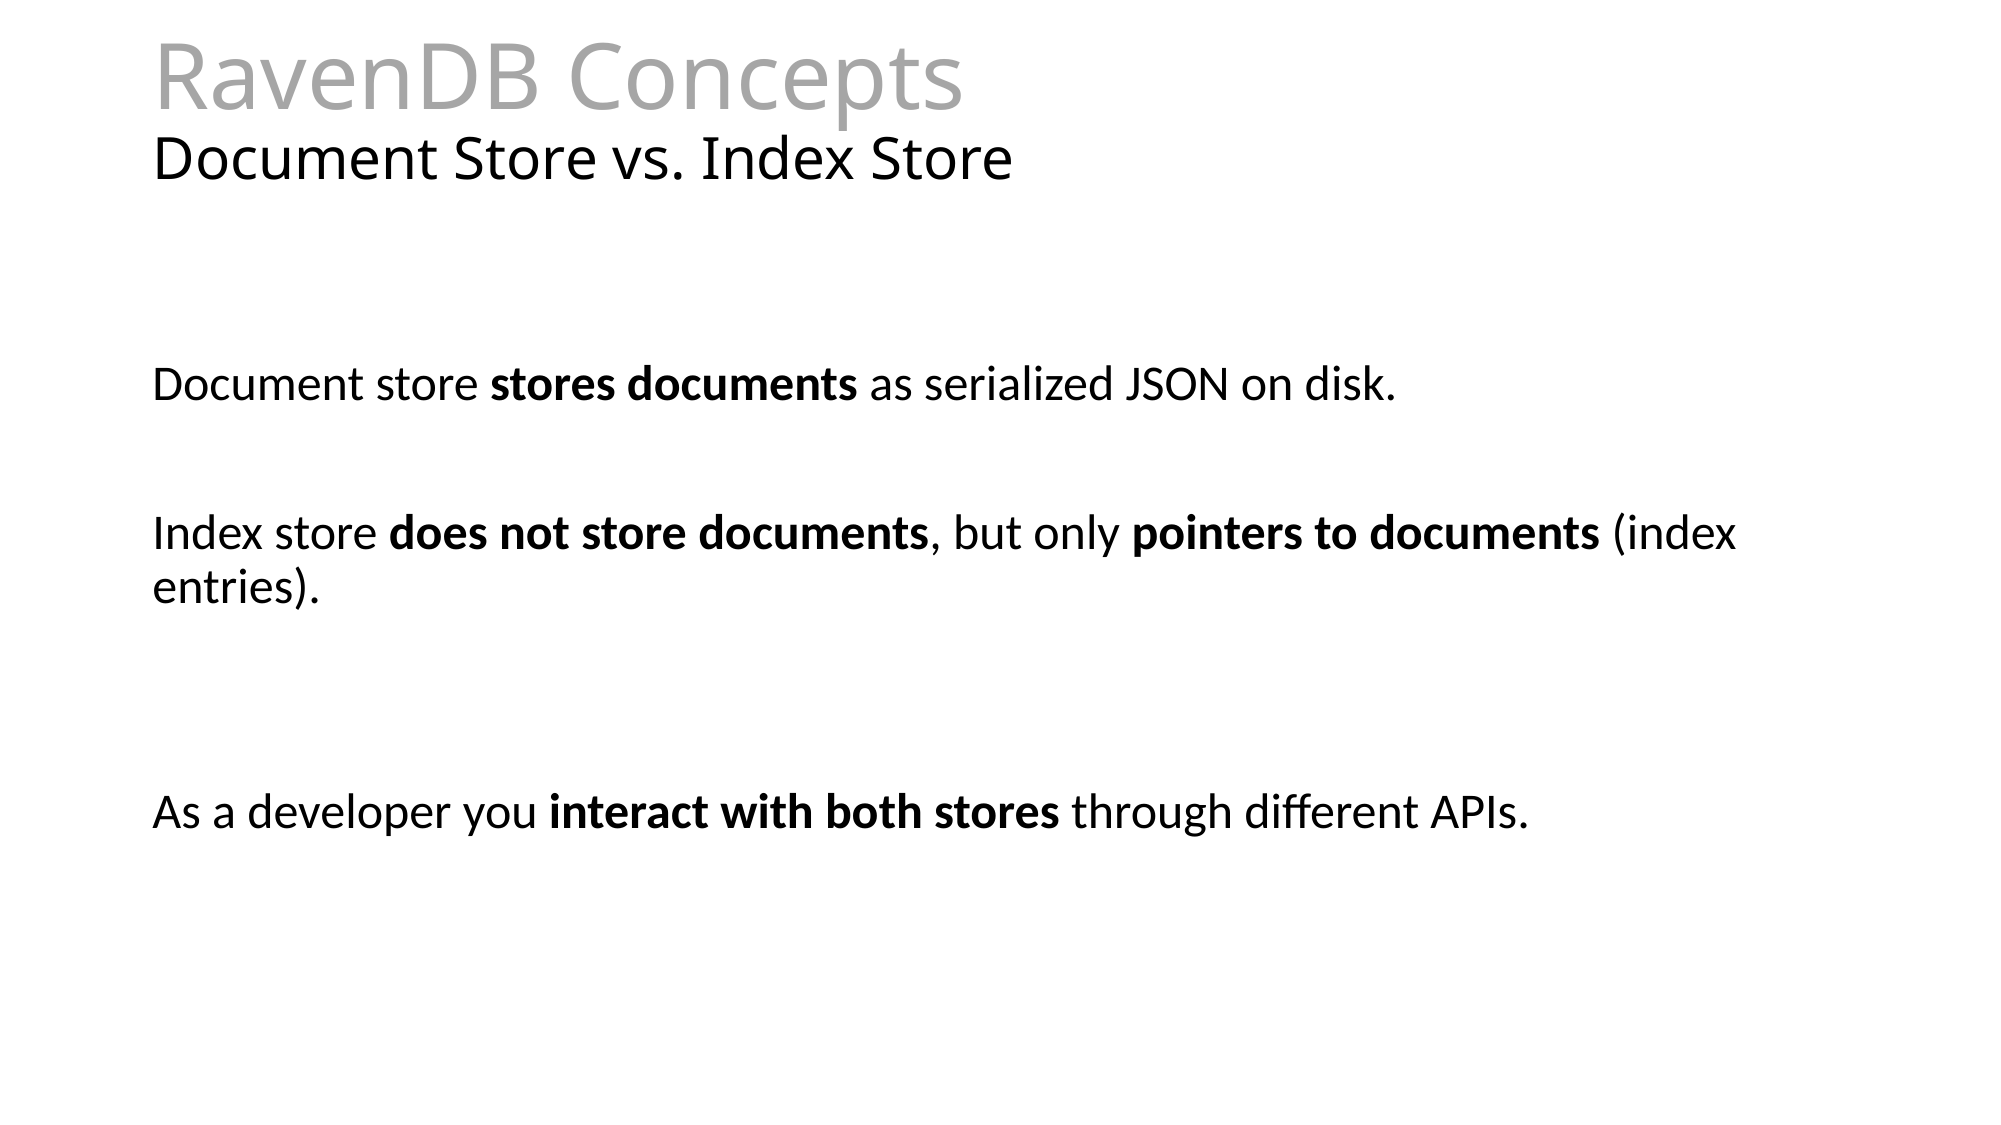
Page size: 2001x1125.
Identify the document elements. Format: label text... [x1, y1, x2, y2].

title RavenDB Concepts Document Store vs. Index Store [137, 59, 1863, 163]
list Document store stores documents as serialized JSON on disk. Index store does not store documents, but only pointers to documents (index entries). As a developer you interact with both stores through different APIs. [137, 194, 1863, 1014]
